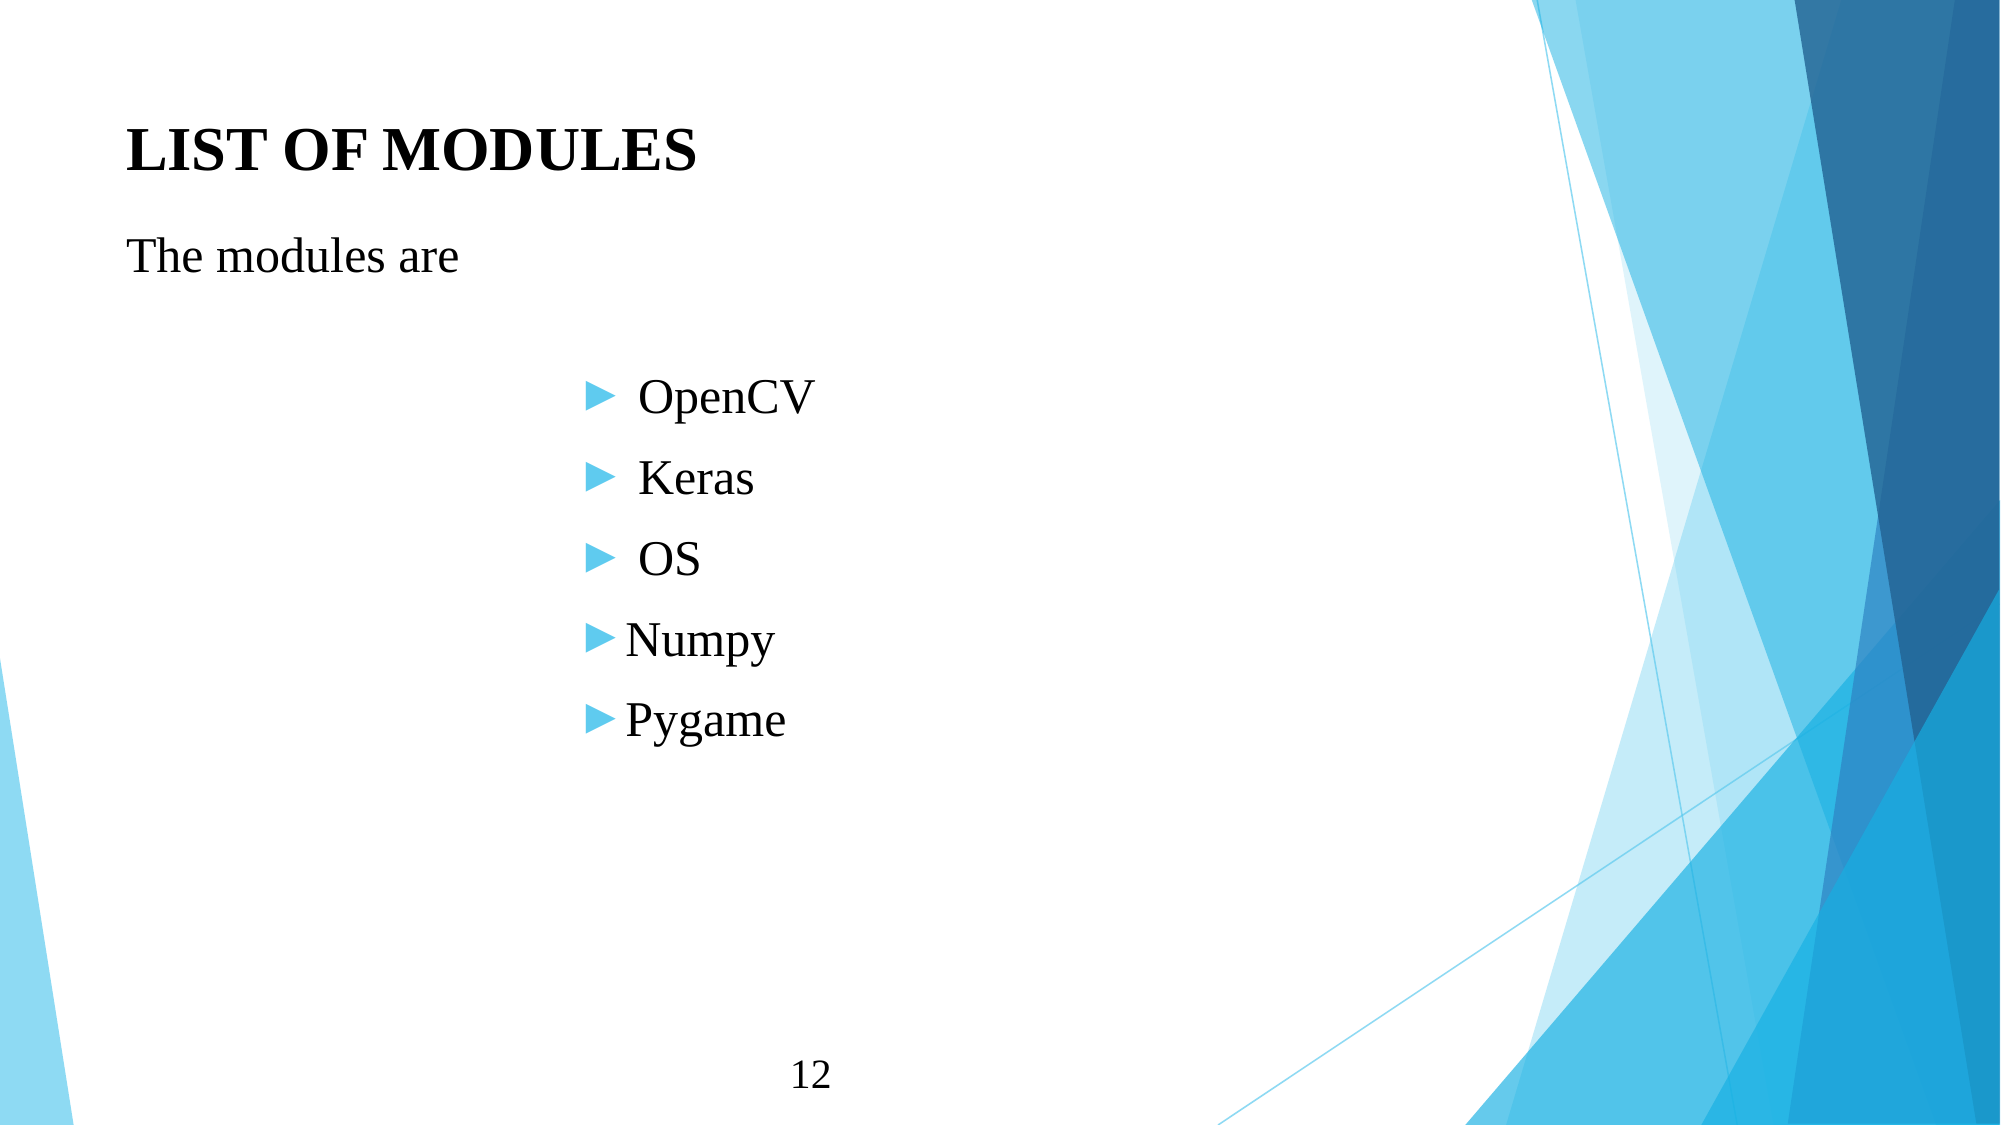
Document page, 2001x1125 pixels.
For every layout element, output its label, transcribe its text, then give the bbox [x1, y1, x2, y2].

list The modules are OpenCV Keras OS Numpy Pygame 12 12 [111, 215, 1522, 991]
title LIST OF MODULES [111, 99, 1522, 215]
